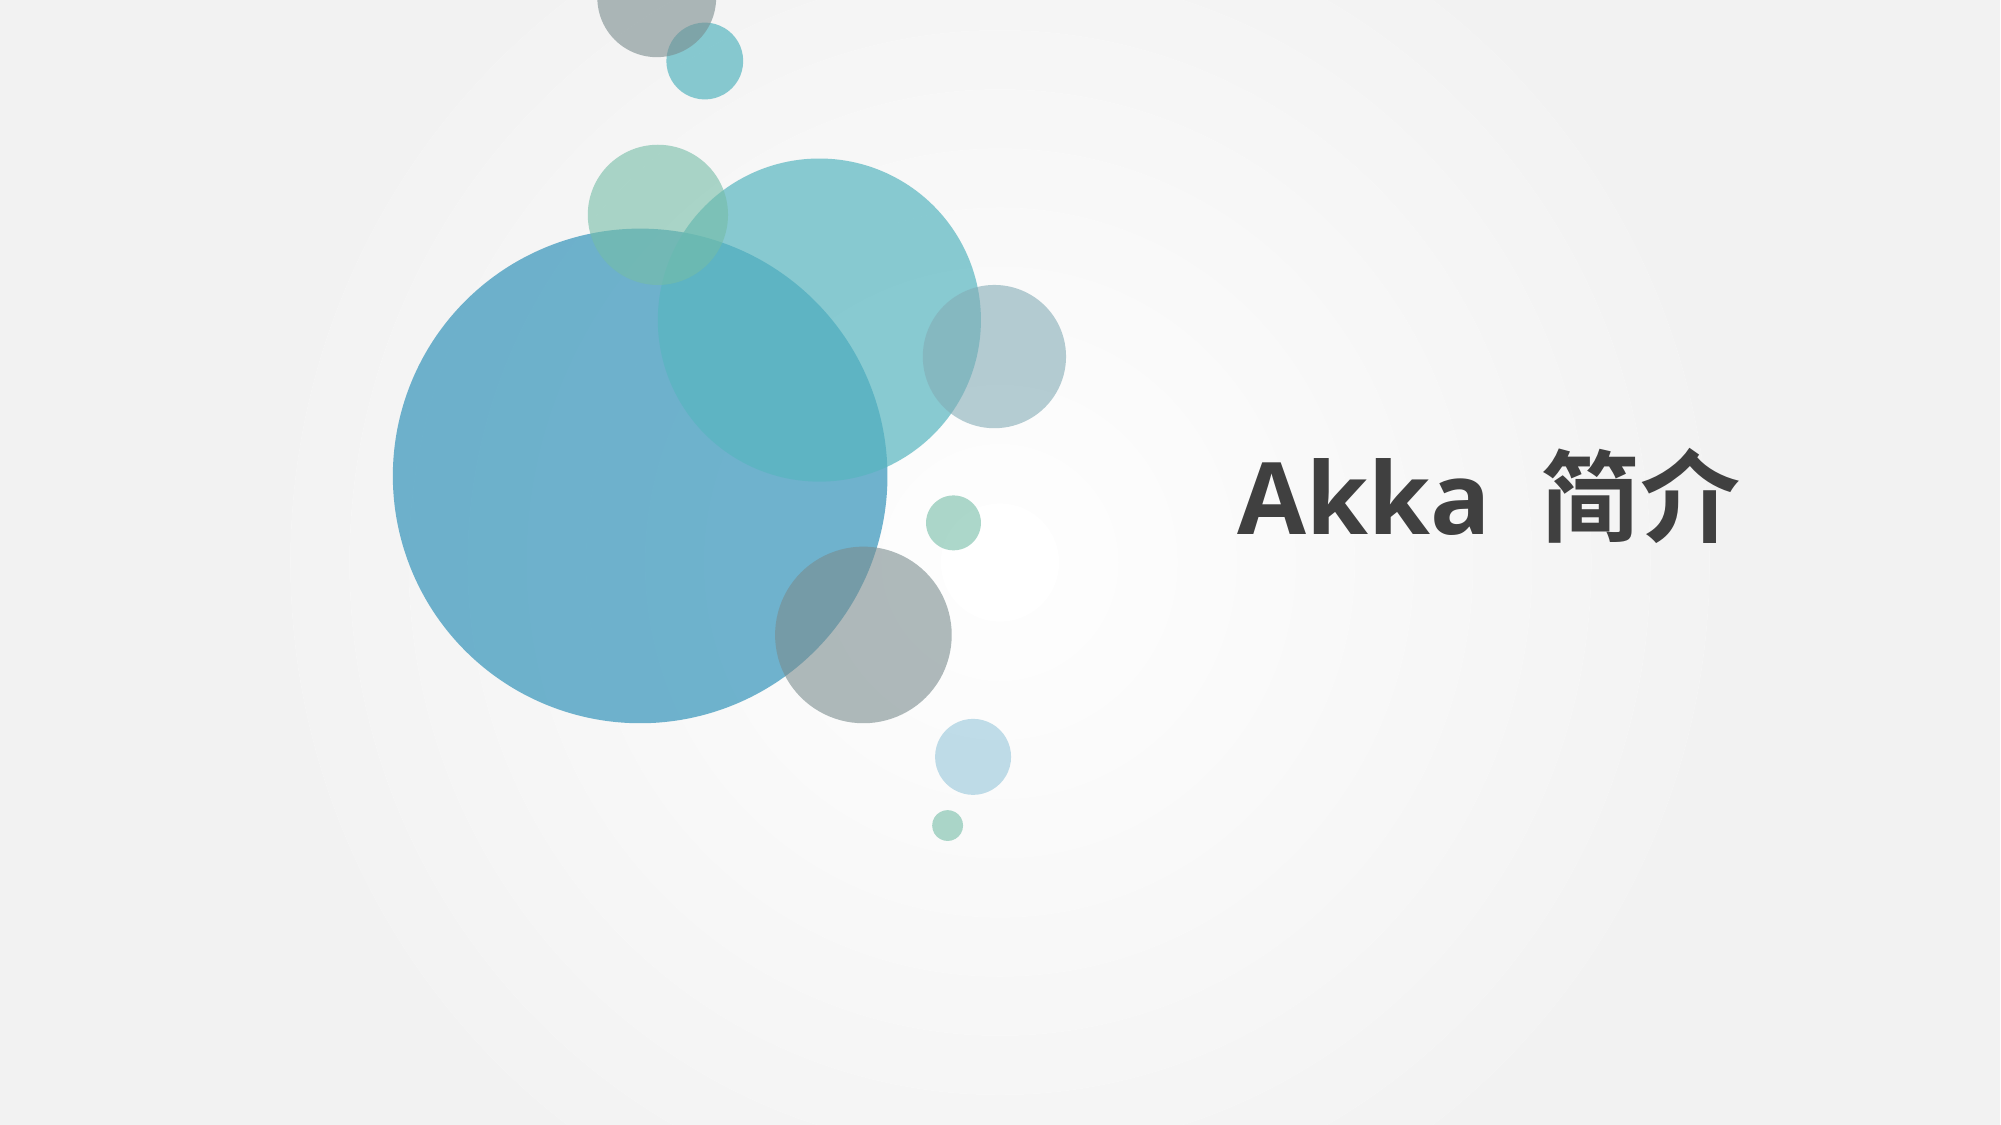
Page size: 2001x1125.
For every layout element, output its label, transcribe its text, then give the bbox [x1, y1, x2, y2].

list Akka 简介 [1222, 440, 1766, 561]
